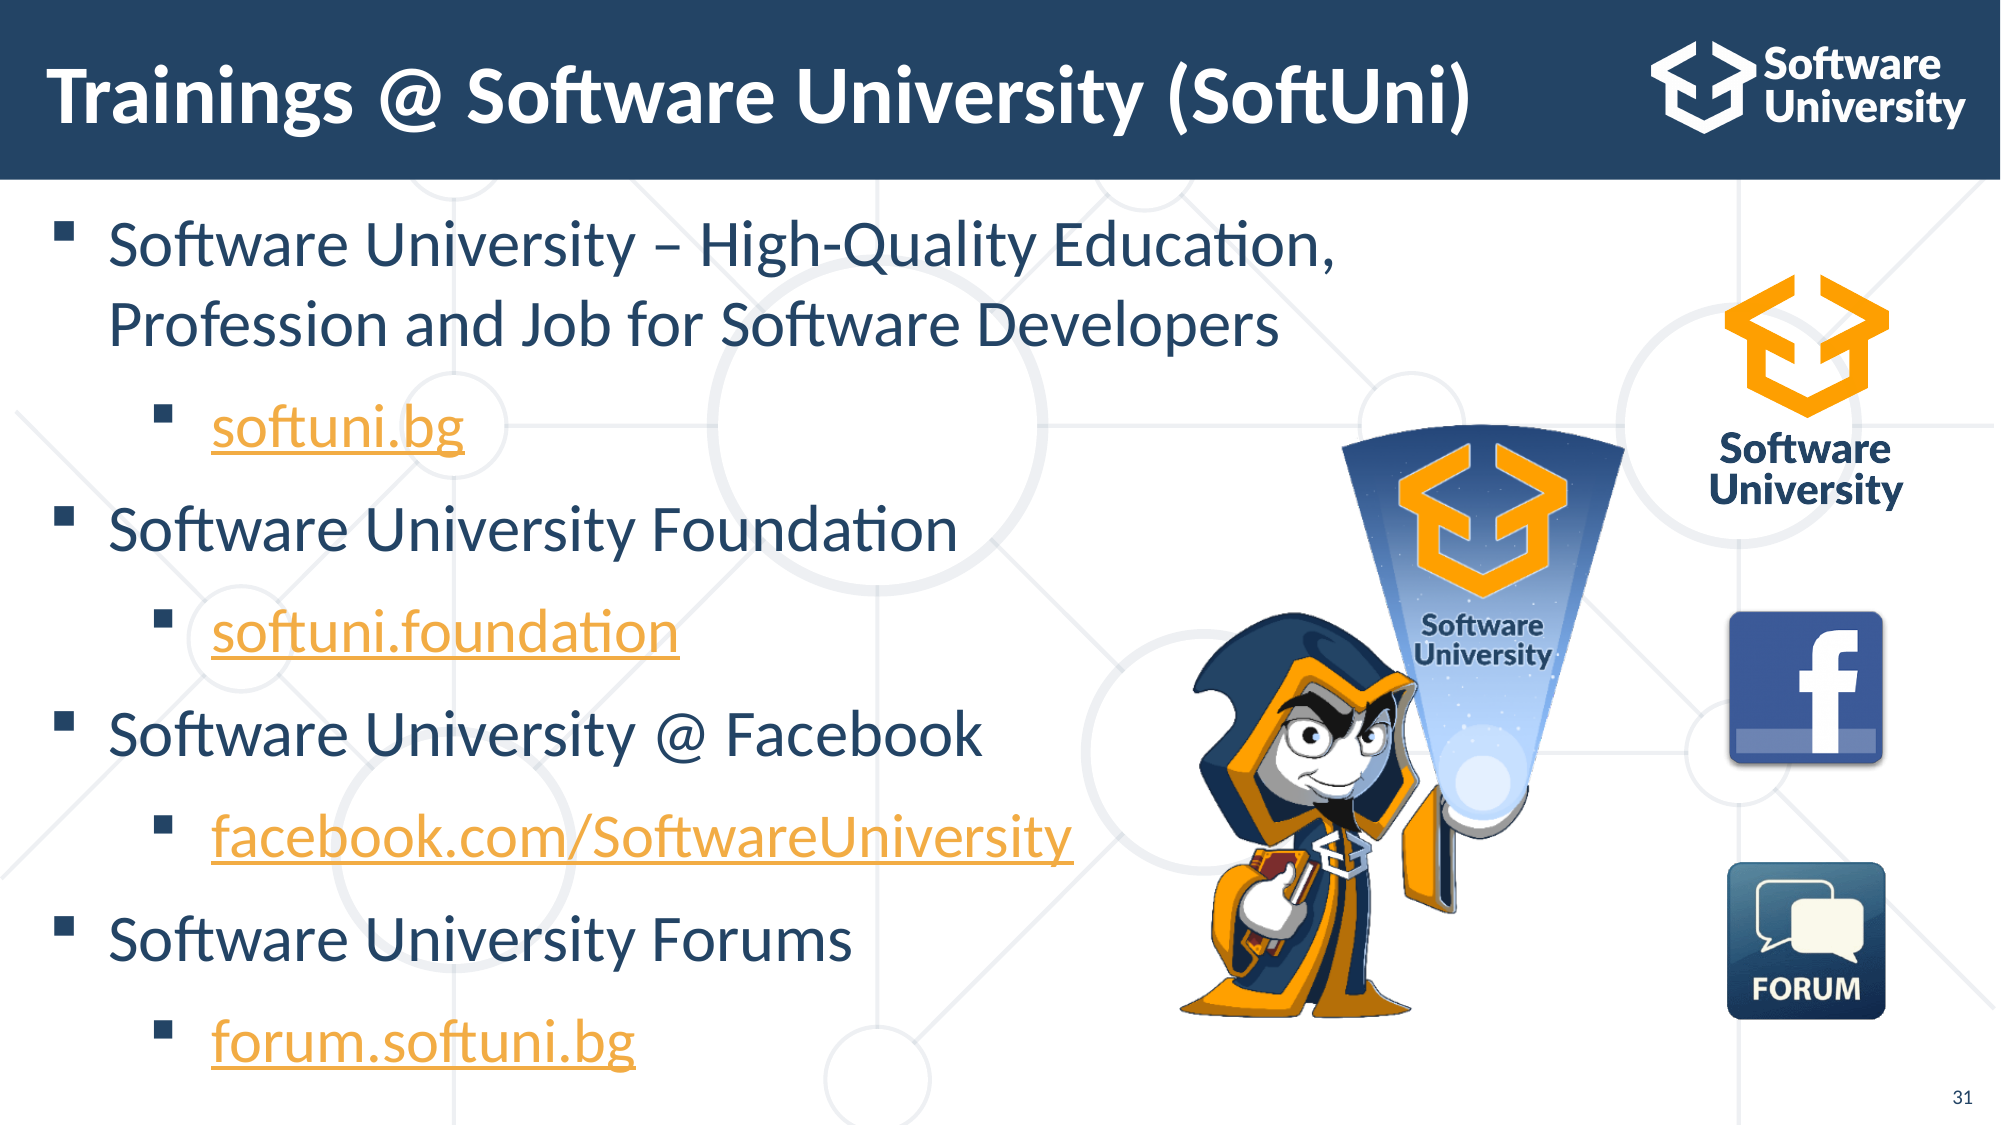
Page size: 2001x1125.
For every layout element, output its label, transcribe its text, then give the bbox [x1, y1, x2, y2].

picture [1708, 274, 1904, 517]
list Software University – High-Quality Education, Profession and Job for Software Developers softuni.bg Software University Foundation softuni.foundation Software University @ Facebook facebook.com/SoftwareUniversity Software University Forums forum.softuni.bg [31, 193, 1458, 1094]
picture [1651, 41, 1966, 134]
picture [1726, 861, 1886, 1020]
picture [1723, 605, 1889, 773]
title Trainings @ Software University (SoftUni) [28, 17, 1627, 163]
picture [1458, 423, 1627, 1020]
text_box 31 [1927, 1067, 1989, 1117]
